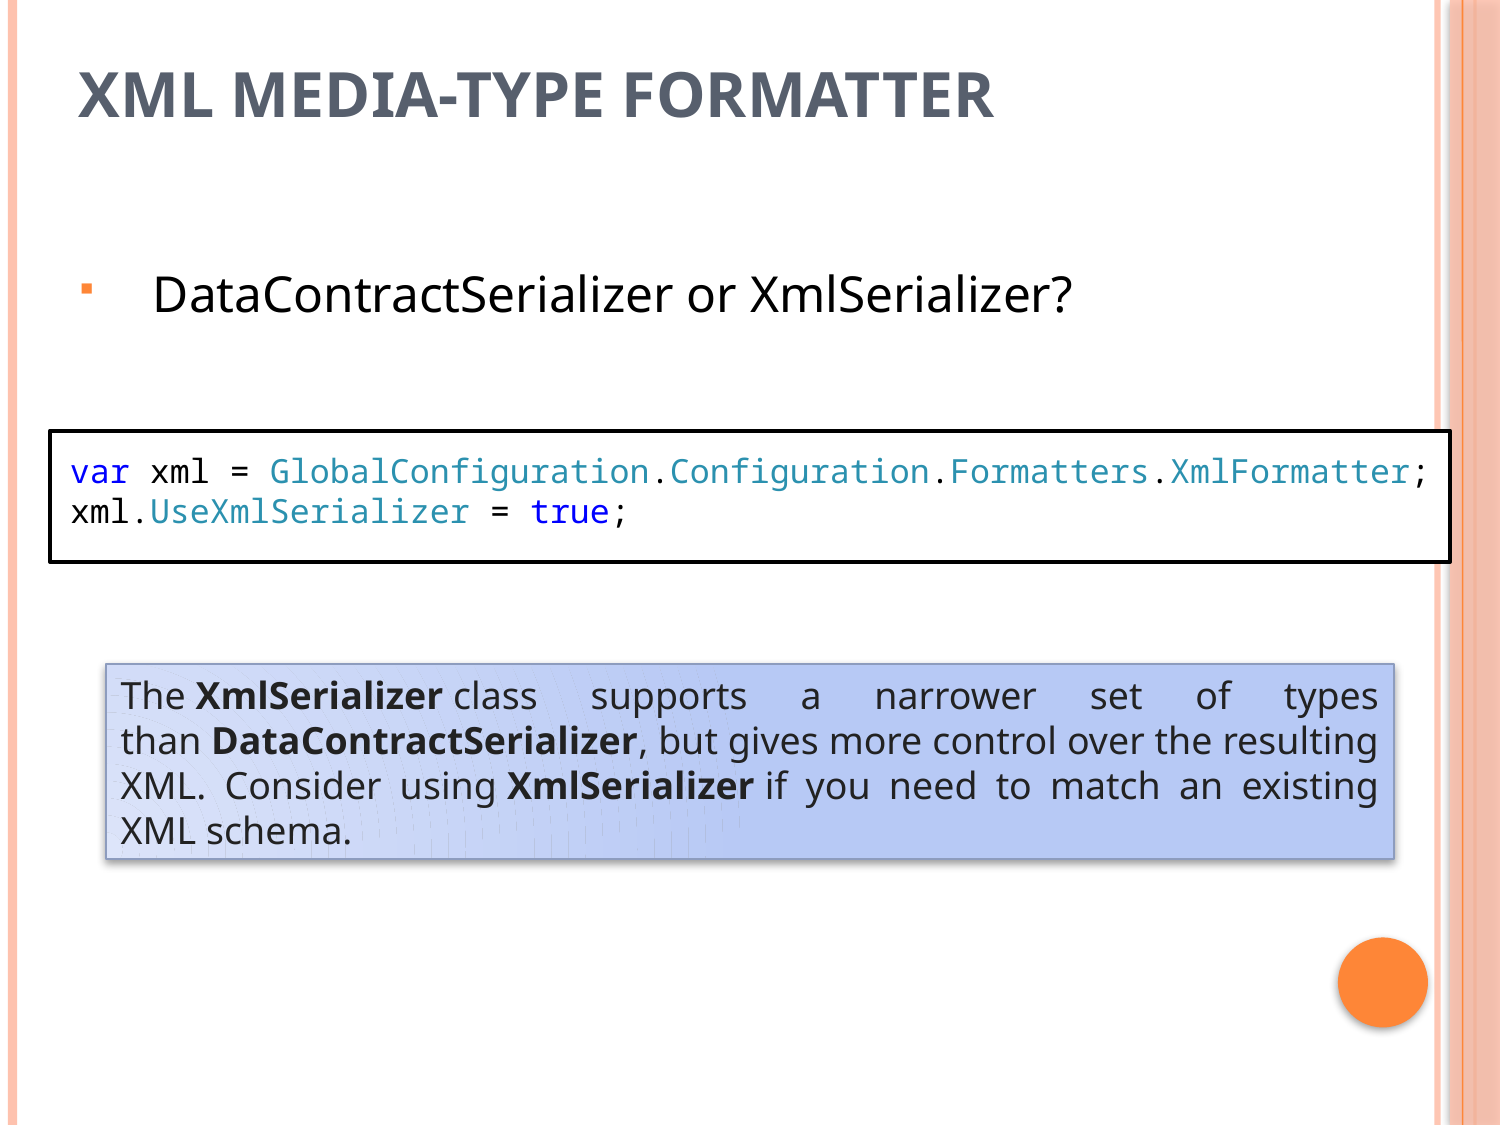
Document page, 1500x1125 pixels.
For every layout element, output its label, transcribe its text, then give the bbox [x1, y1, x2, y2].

list DataContractSerializer or XmlSerializer? [63, 262, 1436, 331]
text_box var xml = GlobalConfiguration.Configuration.Formatters.XmlFormatter; xml.UseXmlSerializer = true; [48, 429, 1452, 564]
title XML Media-Type Formatter [63, 37, 1436, 138]
text_box The XmlSerializer class supports a narrower set of types than DataContractSerializer, but gives more control over the resulting XML. Consider using XmlSerializer if you need to match an existing XML schema. [105, 663, 1395, 860]
